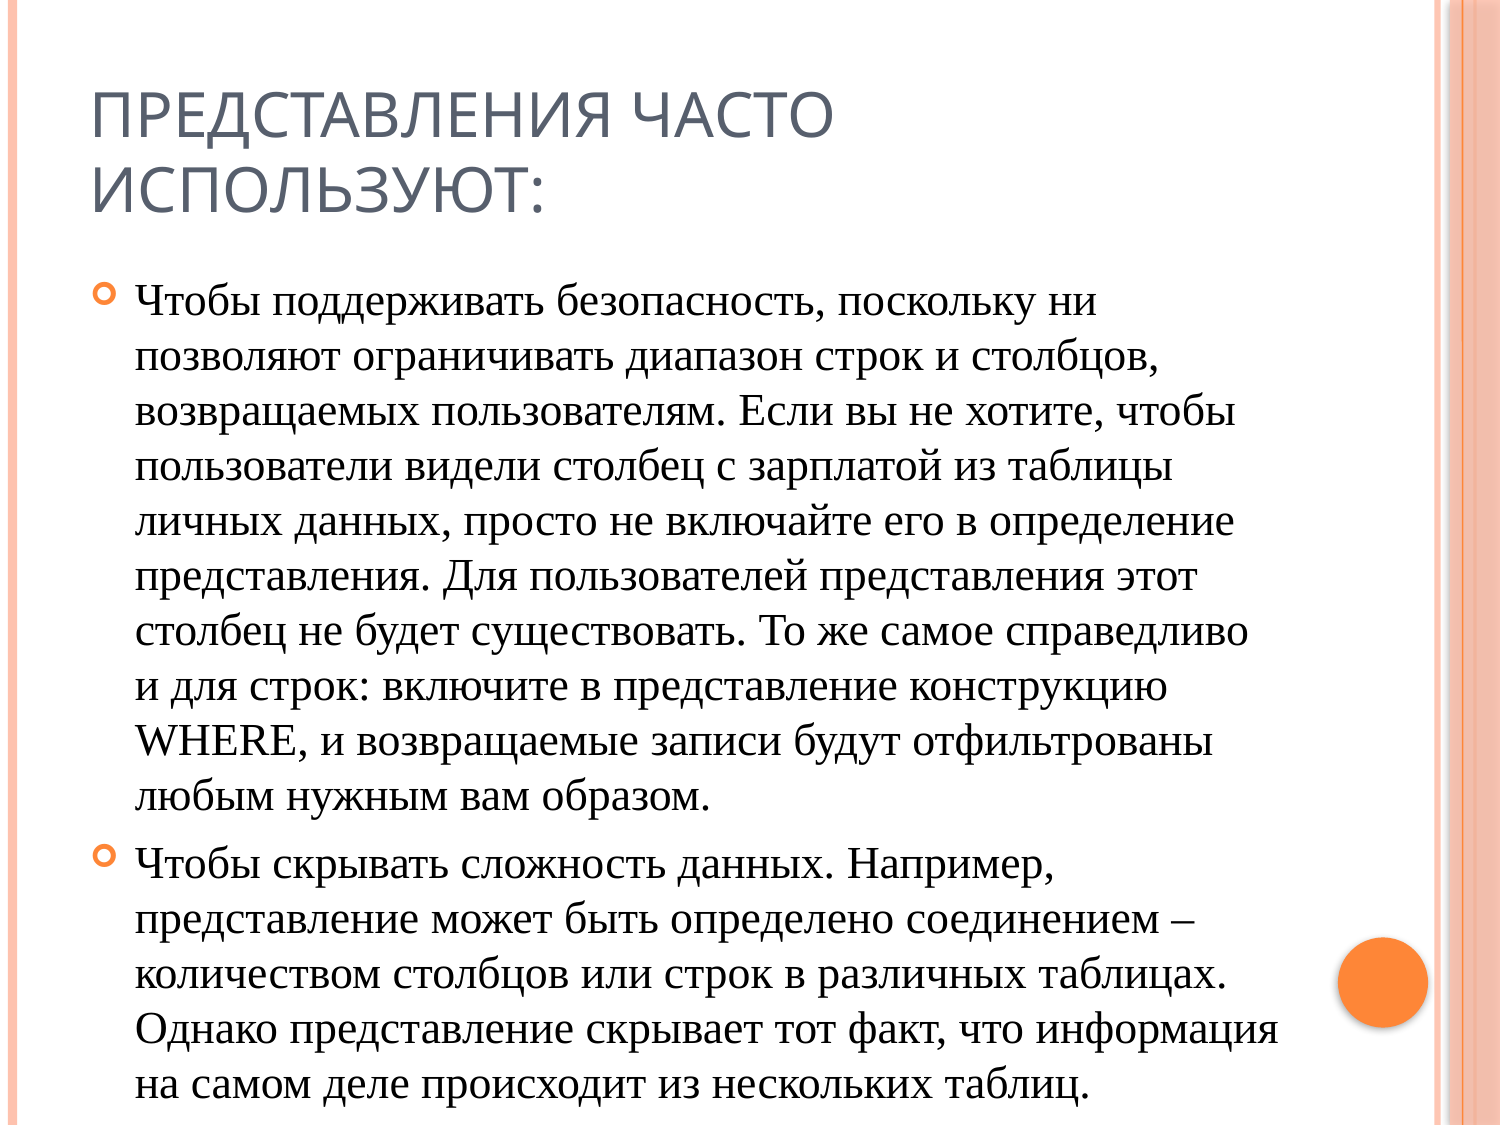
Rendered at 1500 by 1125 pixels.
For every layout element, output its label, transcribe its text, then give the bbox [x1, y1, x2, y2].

title Представления часто используют: [75, 45, 1300, 233]
list Чтобы поддерживать безопасность, поскольку ни позволяют ограничивать диапазон строк и столбцов, возвращаемых пользователям. Если вы не хотите, чтобы пользователи видели столбец с зарплатой из таблицы личных данных, просто не включайте его в определение представления. Для пользователей представления этот столбец не будет существовать. То же самое справедливо и для строк: включите в представление конструкцию WHERE, и возвращаемые записи будут отфильтрованы любым нужным вам образом. Чтобы скрывать сложность данных. Например, представление может быть определено соединением – количеством столбцов или строк в различных таблицах. Однако представление скрывает тот факт, что информация на самом деле происходит из нескольких таблиц. [75, 262, 1300, 1062]
